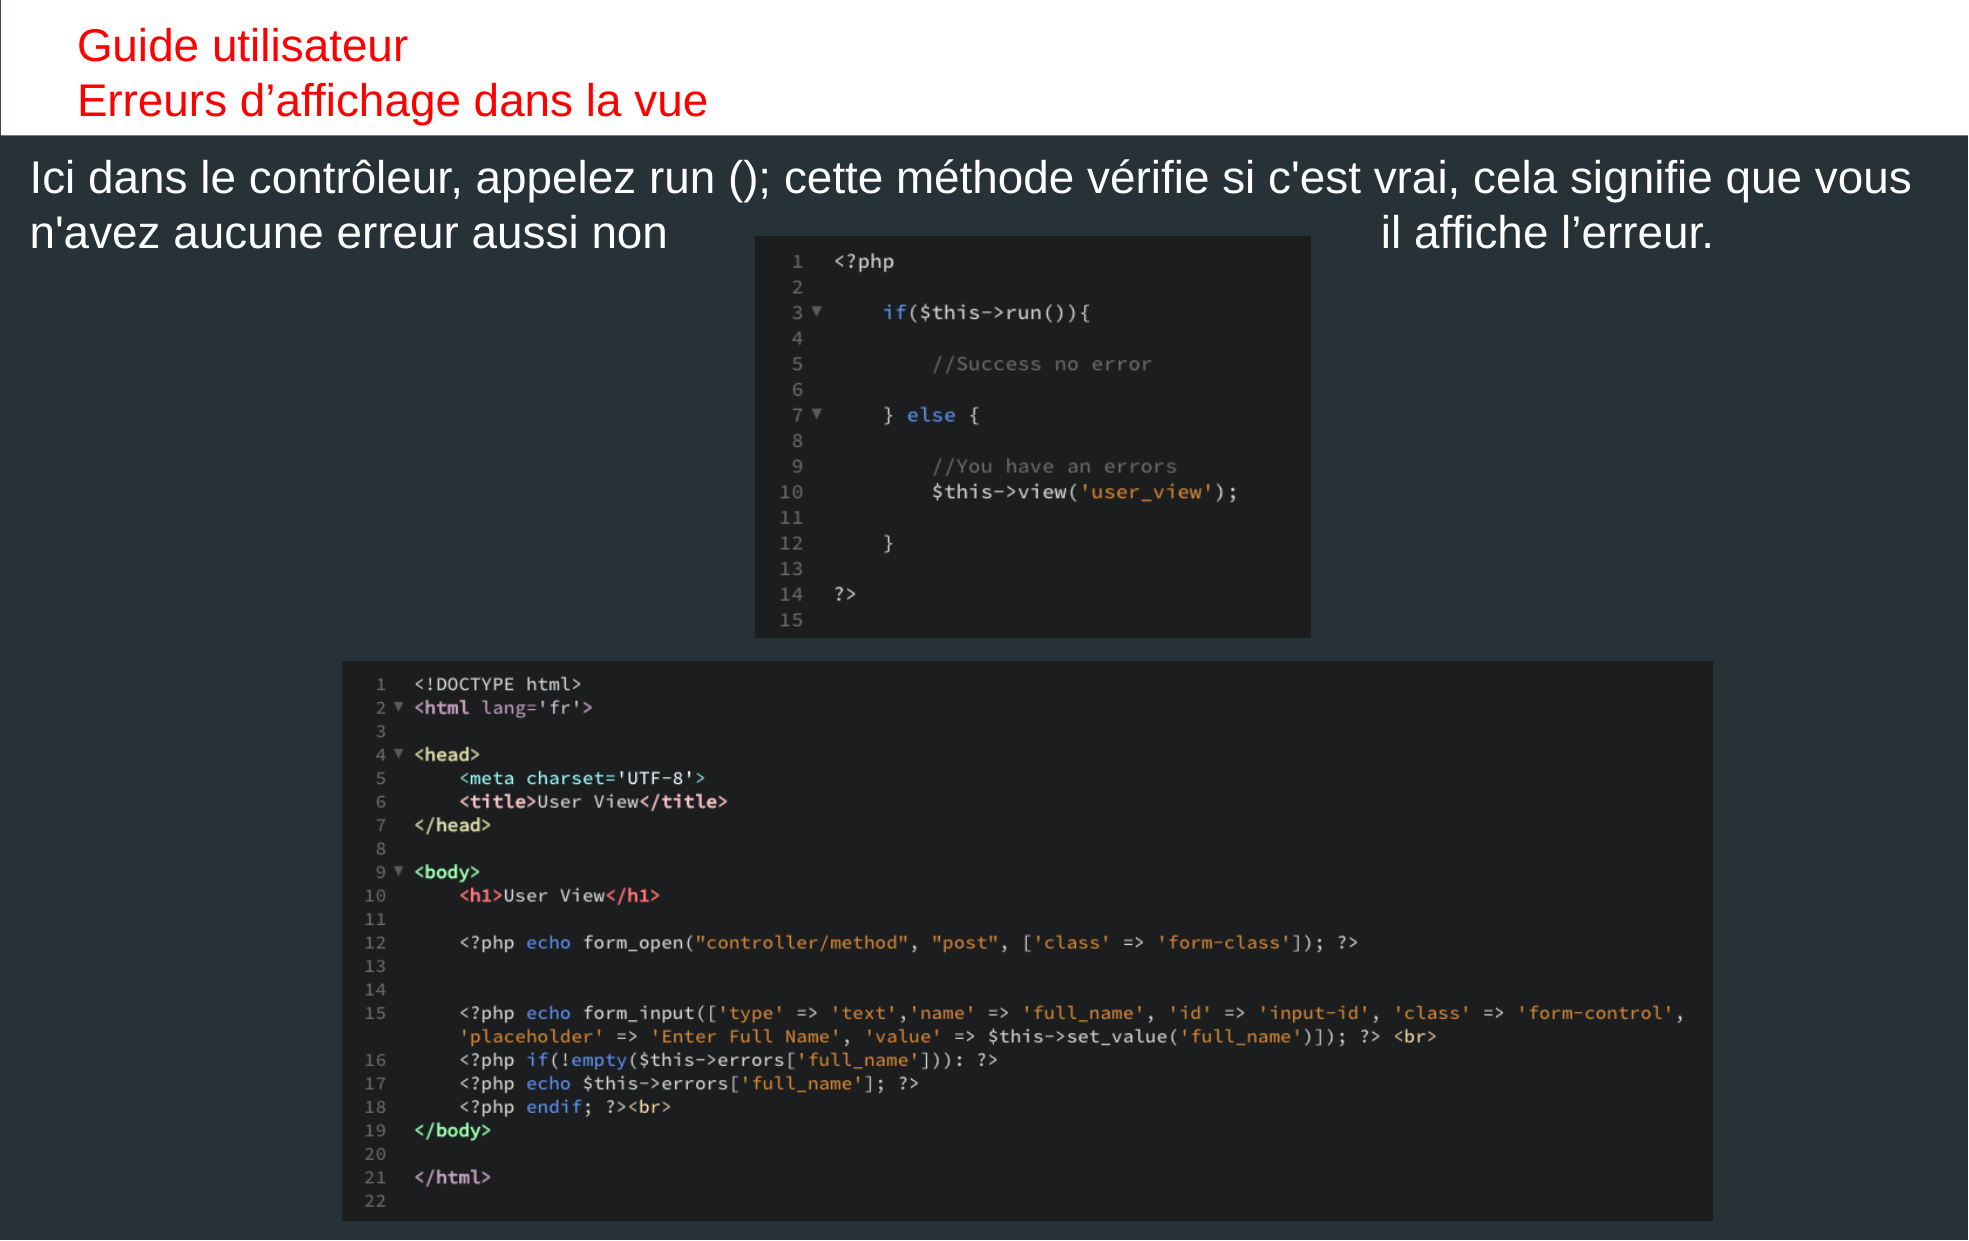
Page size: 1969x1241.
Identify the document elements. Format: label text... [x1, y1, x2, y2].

text_box Ici dans le contrôleur, appelez run (); cette méthode vérifie si c'est vrai, cela signifie que vous n'avez aucune erreur aussi non il affiche l’erreur. [23, 141, 1949, 264]
text_box [0, 0, 1969, 136]
picture [342, 661, 1713, 1221]
text_box Guide utilisateur Erreurs d’affichage dans la vue [71, 9, 1914, 132]
picture [755, 235, 1312, 639]
